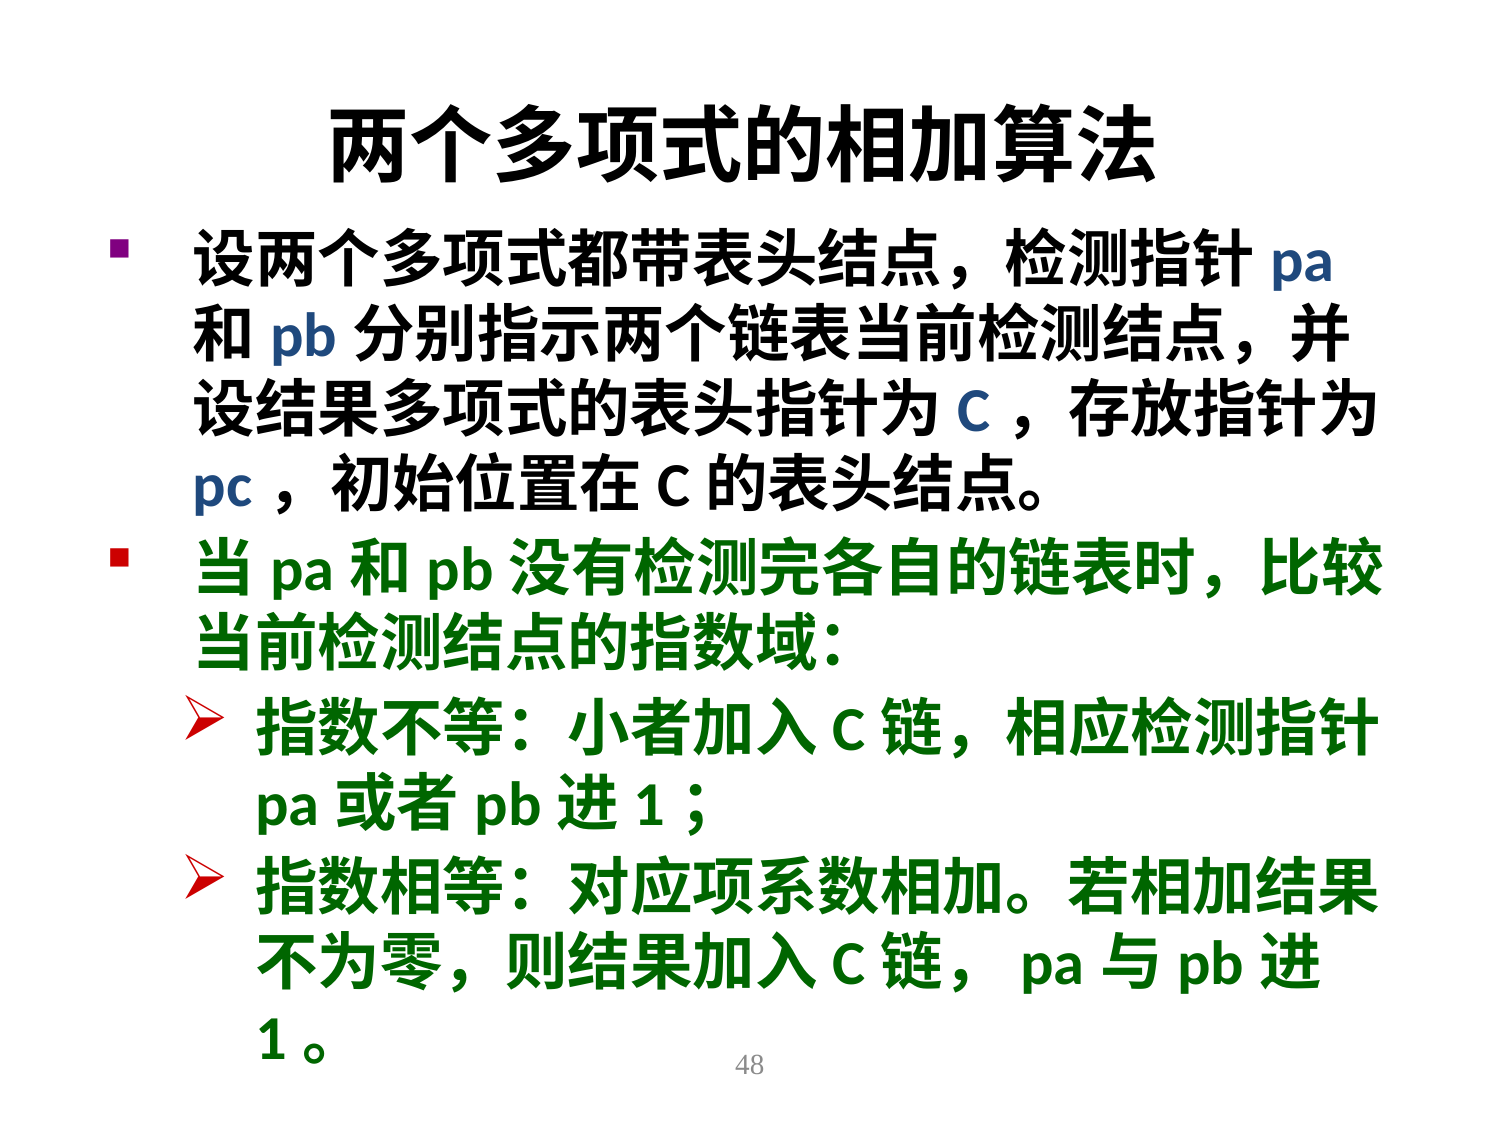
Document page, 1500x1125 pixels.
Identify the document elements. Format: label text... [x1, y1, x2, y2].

slide_number 48 [512, 1025, 988, 1100]
list 设两个多项式都带表头结点，检测指针pa和pb分别指示两个链表当前检测结点，并设结果多项式的表头指针为C，存放指针为pc，初始位置在C的表头结点。 当pa和pb没有检测完各自的链表时，比较当前检测结点的指数域： 指数不等：小者加入C链，相应检测指针pa或者pb进1； 指数相等：对应项系数相加。若相加结果不为零，则结果加入C链，pa与pb进1。 [90, 211, 1413, 1037]
title 两个多项式的相加算法 [67, 71, 1418, 213]
